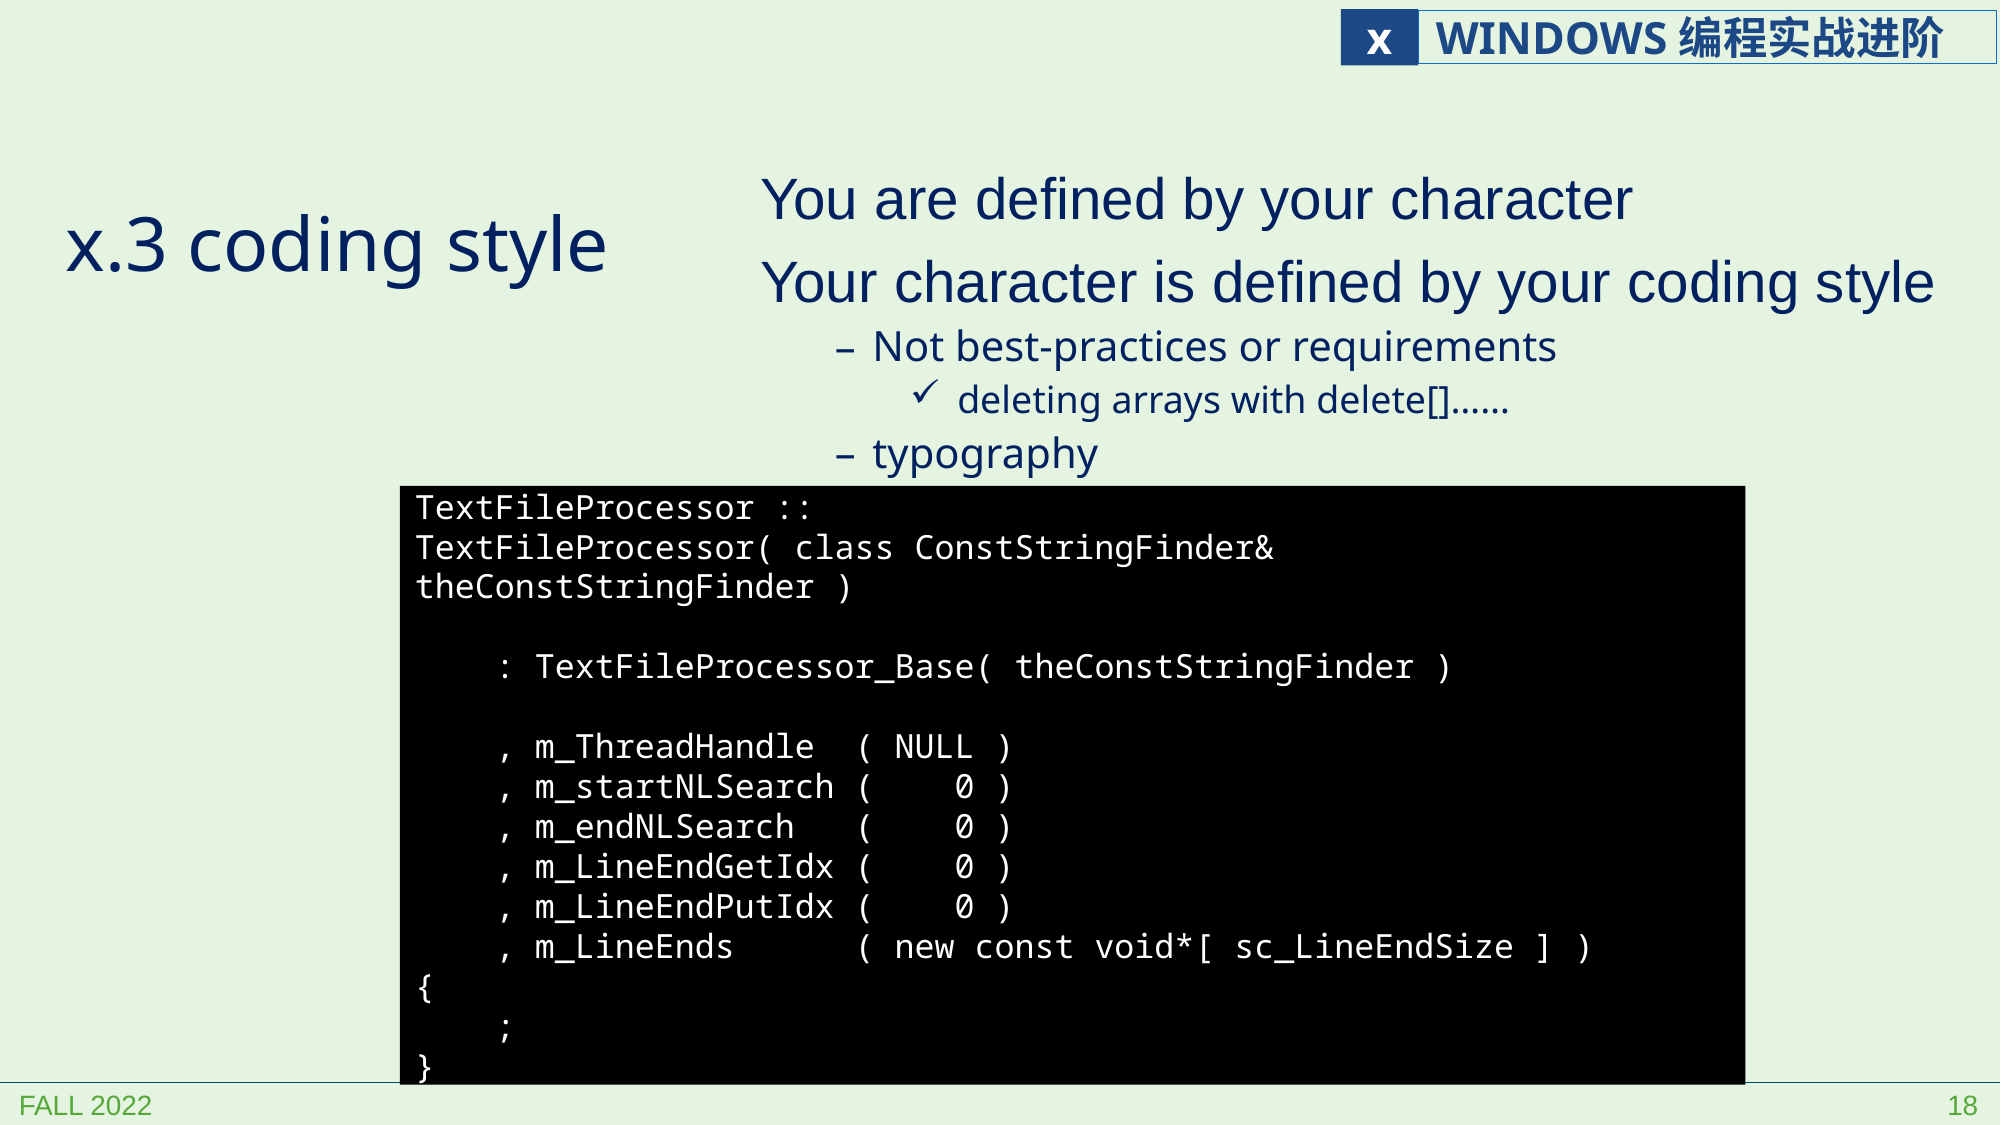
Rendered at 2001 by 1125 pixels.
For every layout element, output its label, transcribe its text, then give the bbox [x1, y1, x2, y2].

text_box You are defined by your character Your character is defined by your coding style Not best-practices or requirements deleting arrays with delete[]…… typography [748, 163, 2000, 518]
title x.3 coding style [54, 187, 685, 307]
text_box TextFileProcessor :: TextFileProcessor( class ConstStringFinder& theConstStringFinder ) : TextFileProcessor_Base( theConstStringFinder ) , m_ThreadHandle ( NULL ) , m_startNLSearch ( 0 ) , m_endNLSearch ( 0 ) , m_LineEndGetIdx ( 0 ) , m_LineEndPutIdx ( 0 ) , m_LineEnds ( new const void*[ sc_LineEndSize ] ) { ; } [399, 485, 1746, 1085]
